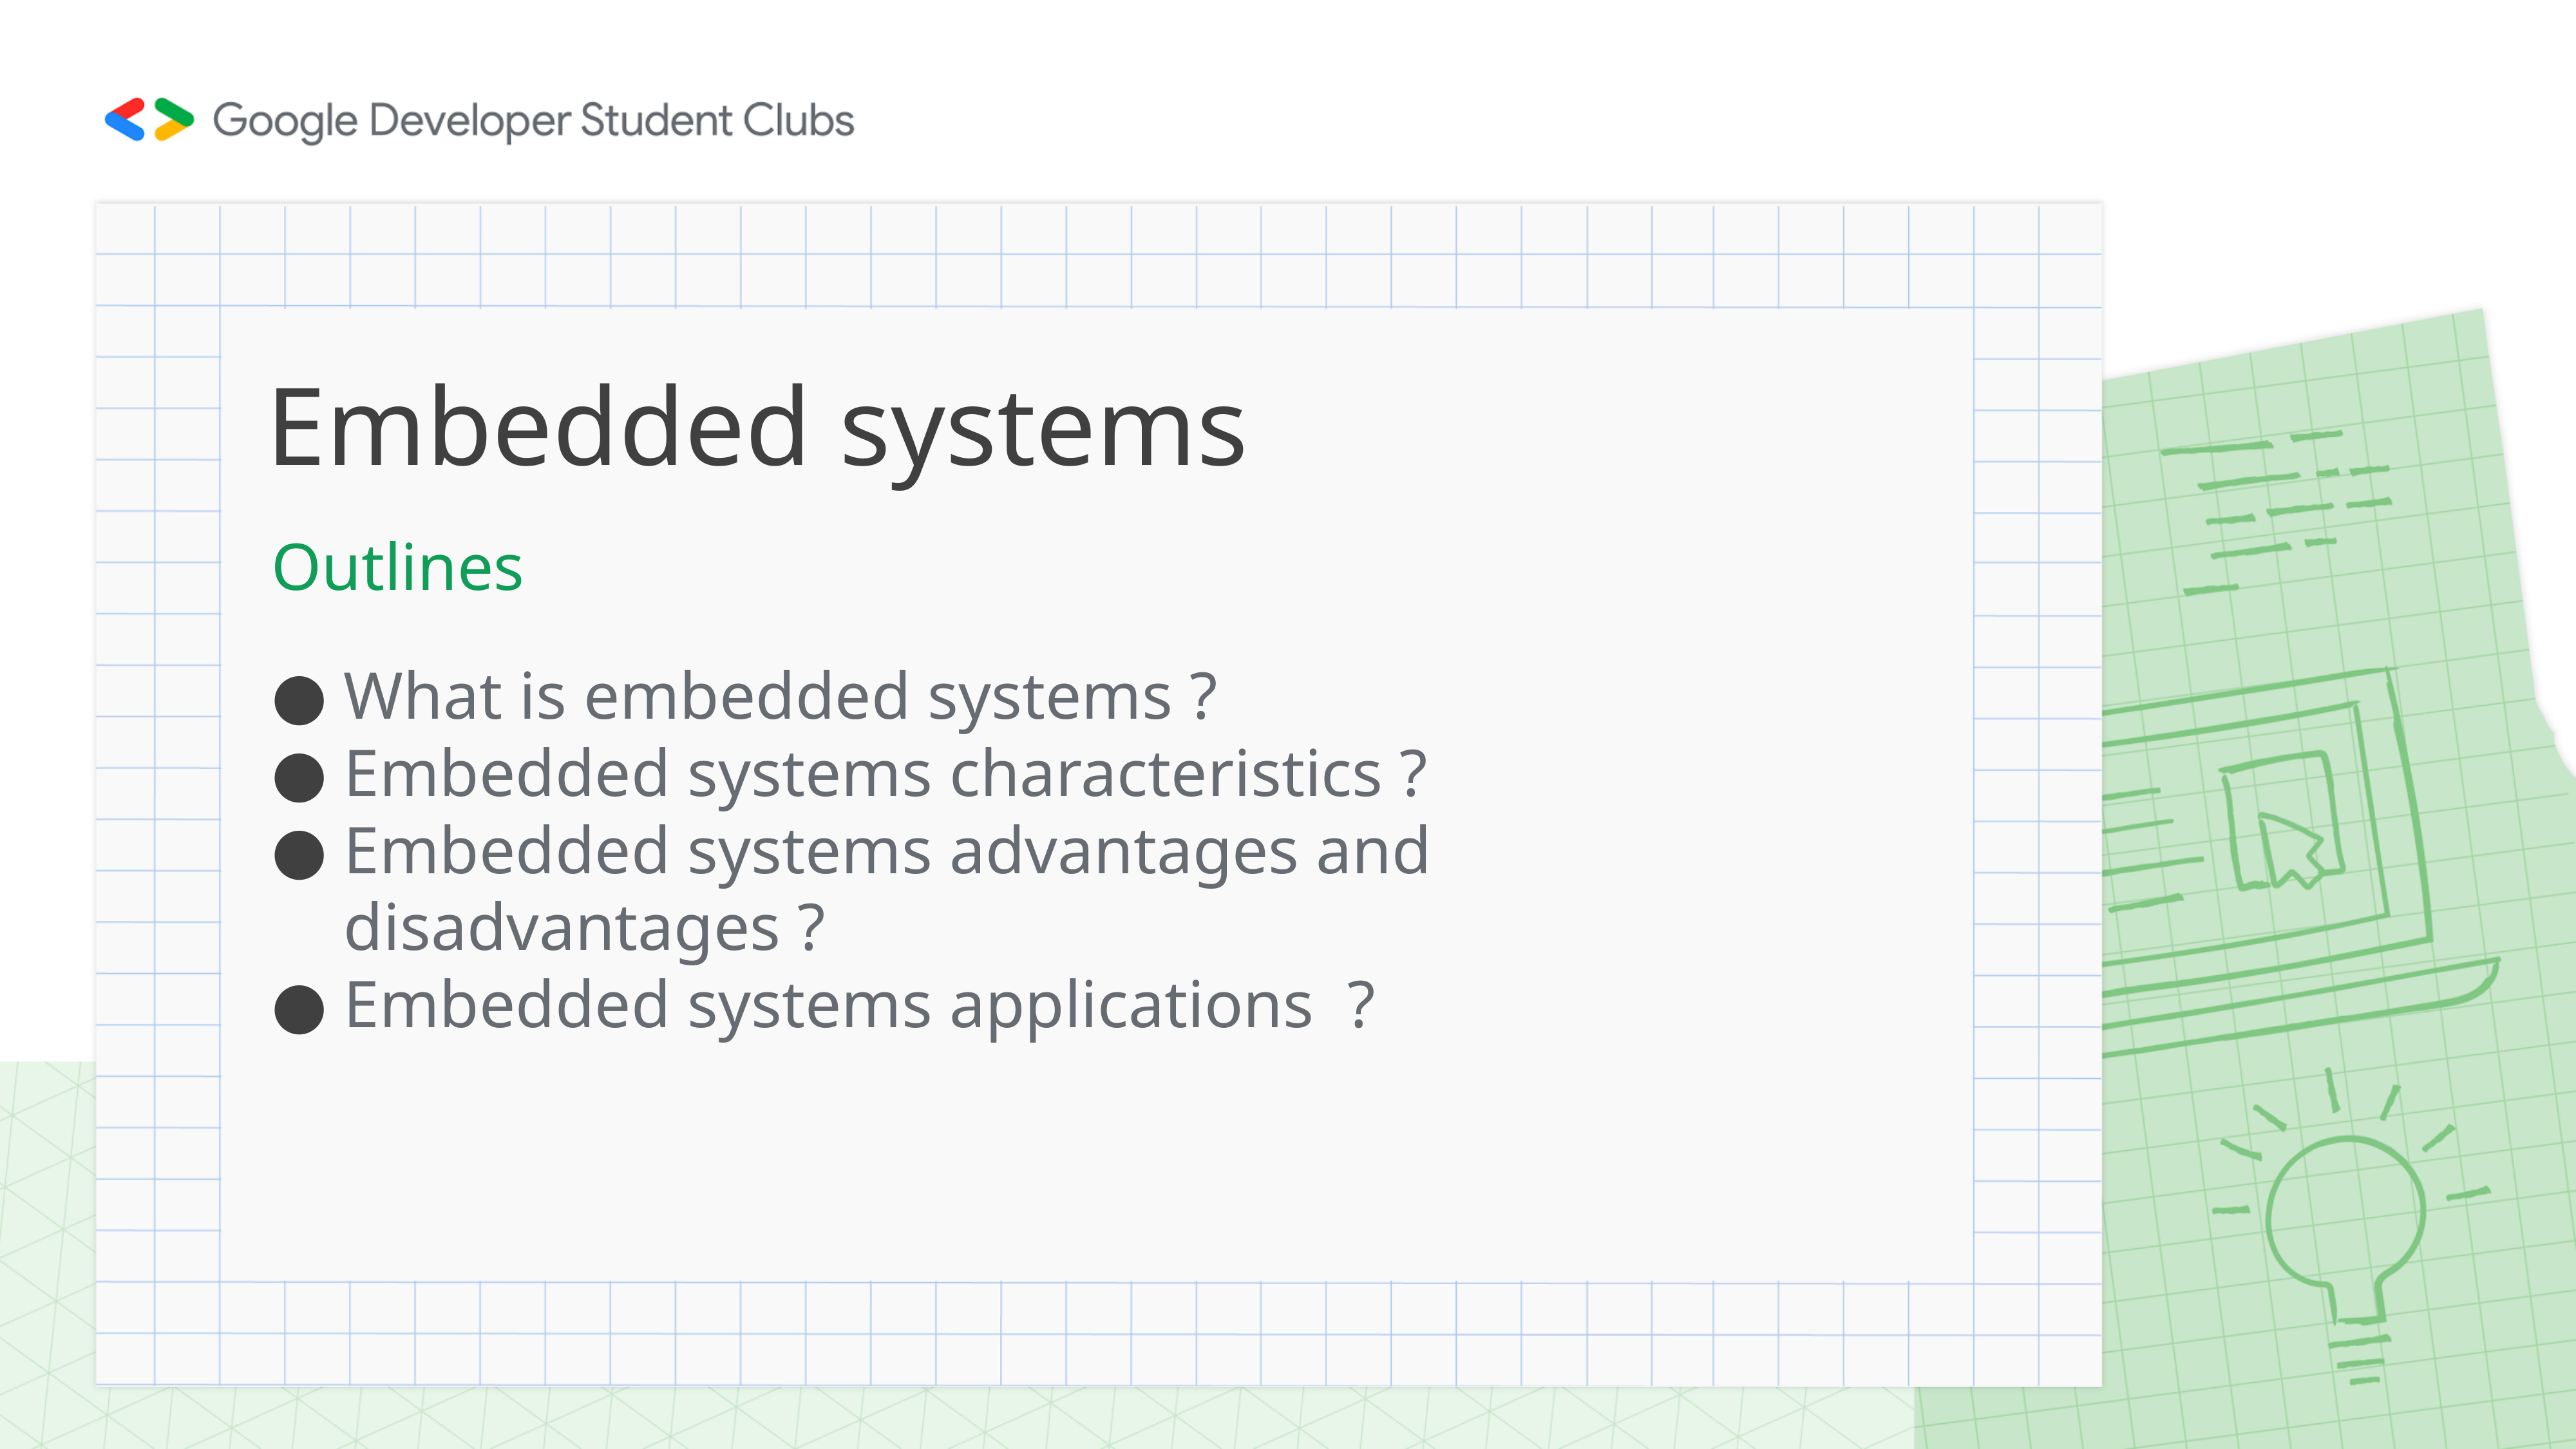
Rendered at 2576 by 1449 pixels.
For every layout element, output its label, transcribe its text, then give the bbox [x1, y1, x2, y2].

subtitle Outlines [261, 516, 2065, 1376]
list What is embedded systems ? Embedded systems characteristics ? Embedded systems advantages and disadvantages ? Embedded systems applications ? [261, 645, 1936, 1449]
title Embedded systems [240, 332, 1777, 626]
picture [0, 0, 2576, 1449]
